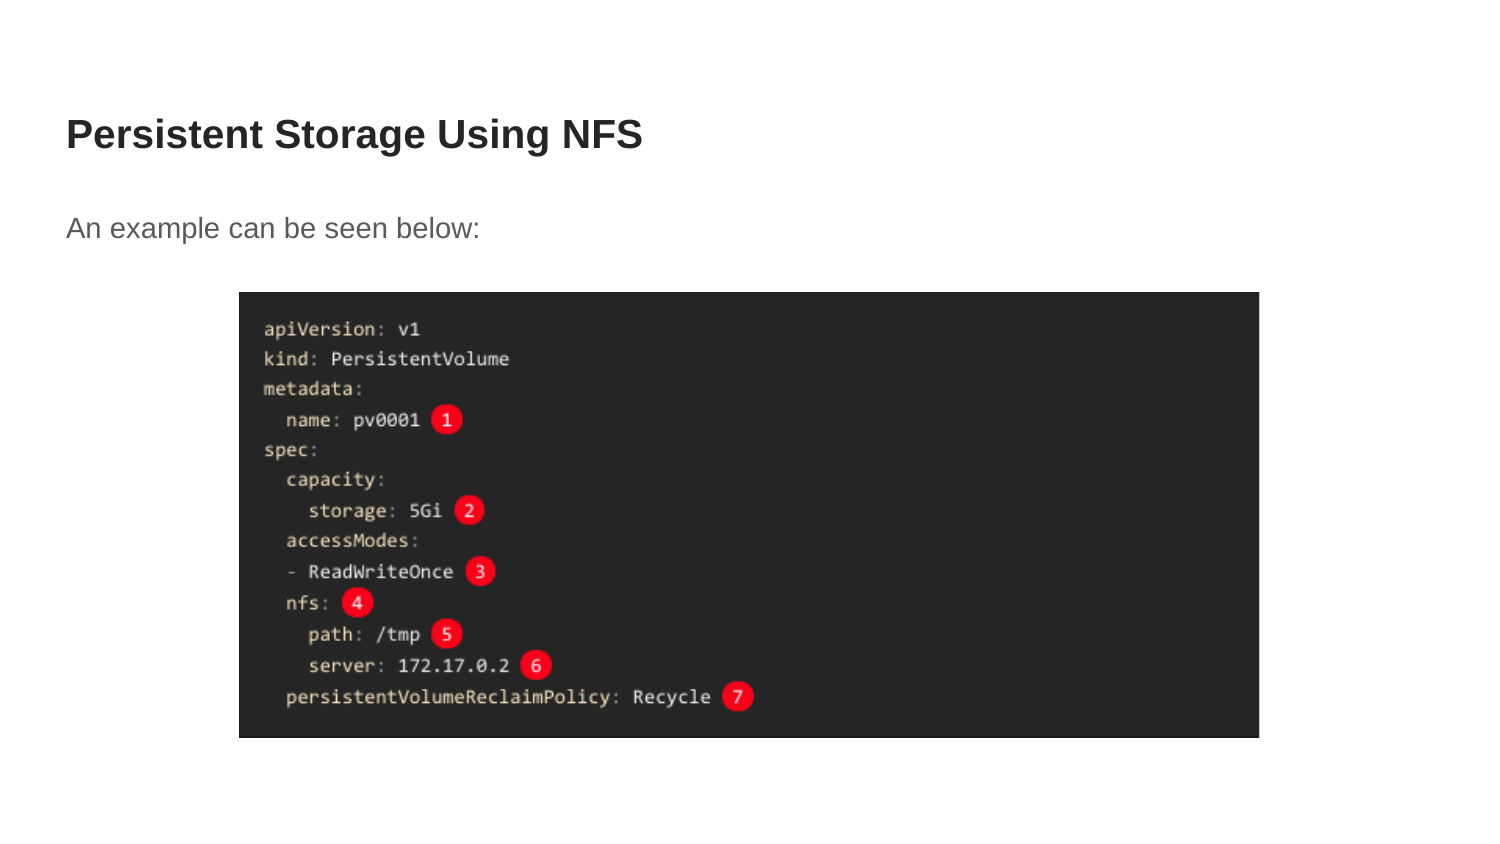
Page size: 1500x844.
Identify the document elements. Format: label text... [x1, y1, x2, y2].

picture [239, 291, 1261, 738]
list An example can be seen below: [51, 189, 1449, 750]
title Persistent Storage Using NFS [51, 72, 1449, 167]
